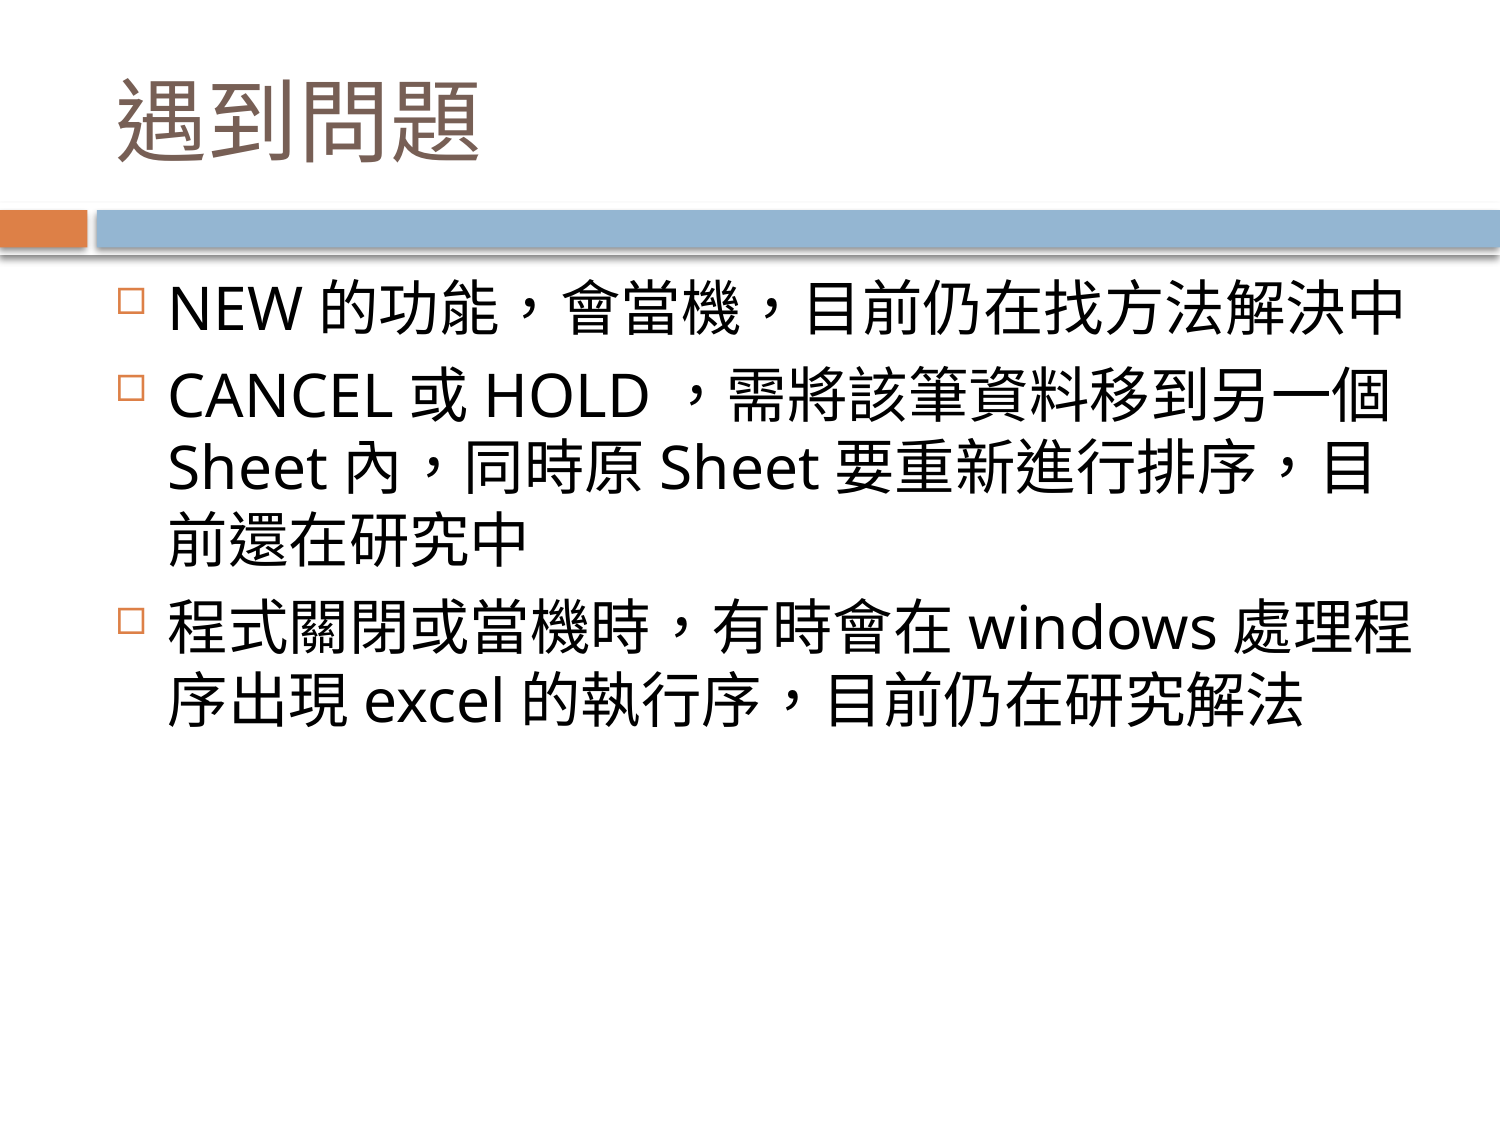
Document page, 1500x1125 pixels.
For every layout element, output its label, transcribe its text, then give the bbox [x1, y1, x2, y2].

list NEW的功能，會當機，目前仍在找方法解決中 CANCEL或HOLD，需將該筆資料移到另一個Sheet內，同時原Sheet要重新進行排序，目前還在研究中 程式關閉或當機時，有時會在windows處理程序出現excel的執行序，目前仍在研究解法 [100, 262, 1438, 1000]
title 遇到問題 [100, 37, 1438, 200]
